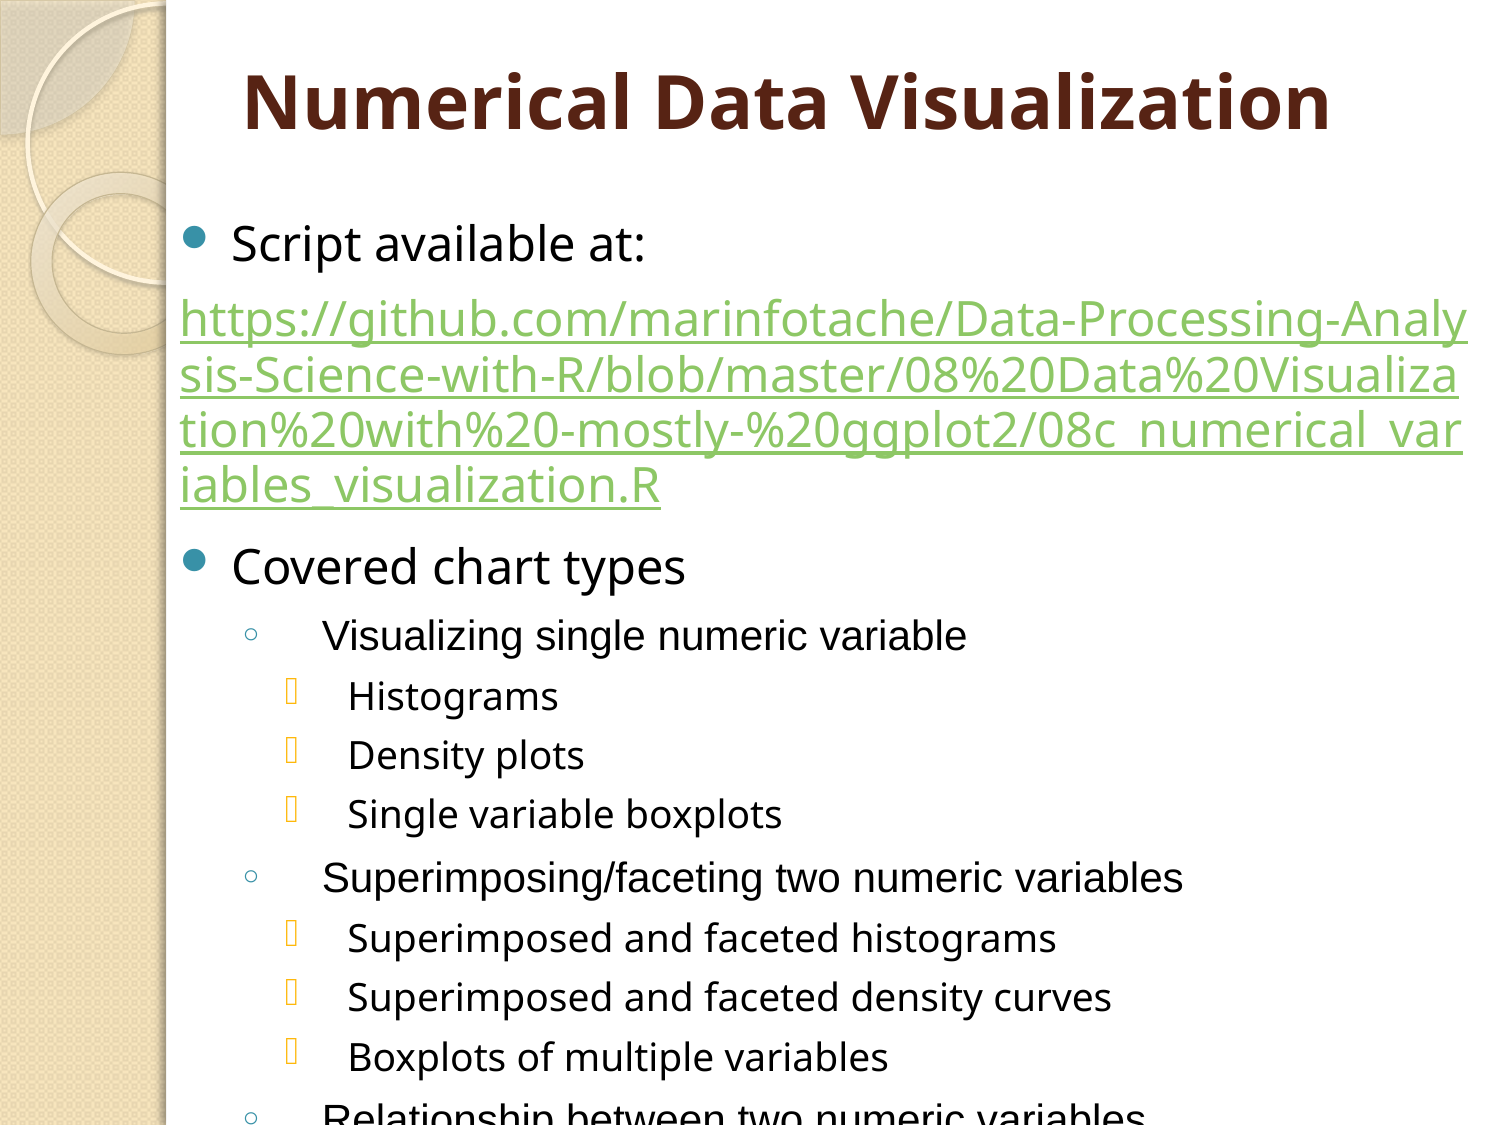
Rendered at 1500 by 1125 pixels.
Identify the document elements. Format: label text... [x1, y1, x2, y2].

list Script available at: https://github.com/marinfotache/Data-Processing-Analysis-Science-with-R/blob/master/08%20Data%20Visualization%20with%20-mostly-%20ggplot2/08c_numerical_variables_visualization.R Covered chart types Visualizing single numeric variable Histograms Density plots Single variable boxplots Superimposing/faceting two numeric variables Superimposed and faceted histograms Superimposed and faceted density curves Boxplots of multiple variables Relationship between two numeric variables Scatterplots Correlation plots (package `corrplot`) [150, 200, 1488, 1125]
title Numerical Data Visualization [99, 12, 1475, 188]
